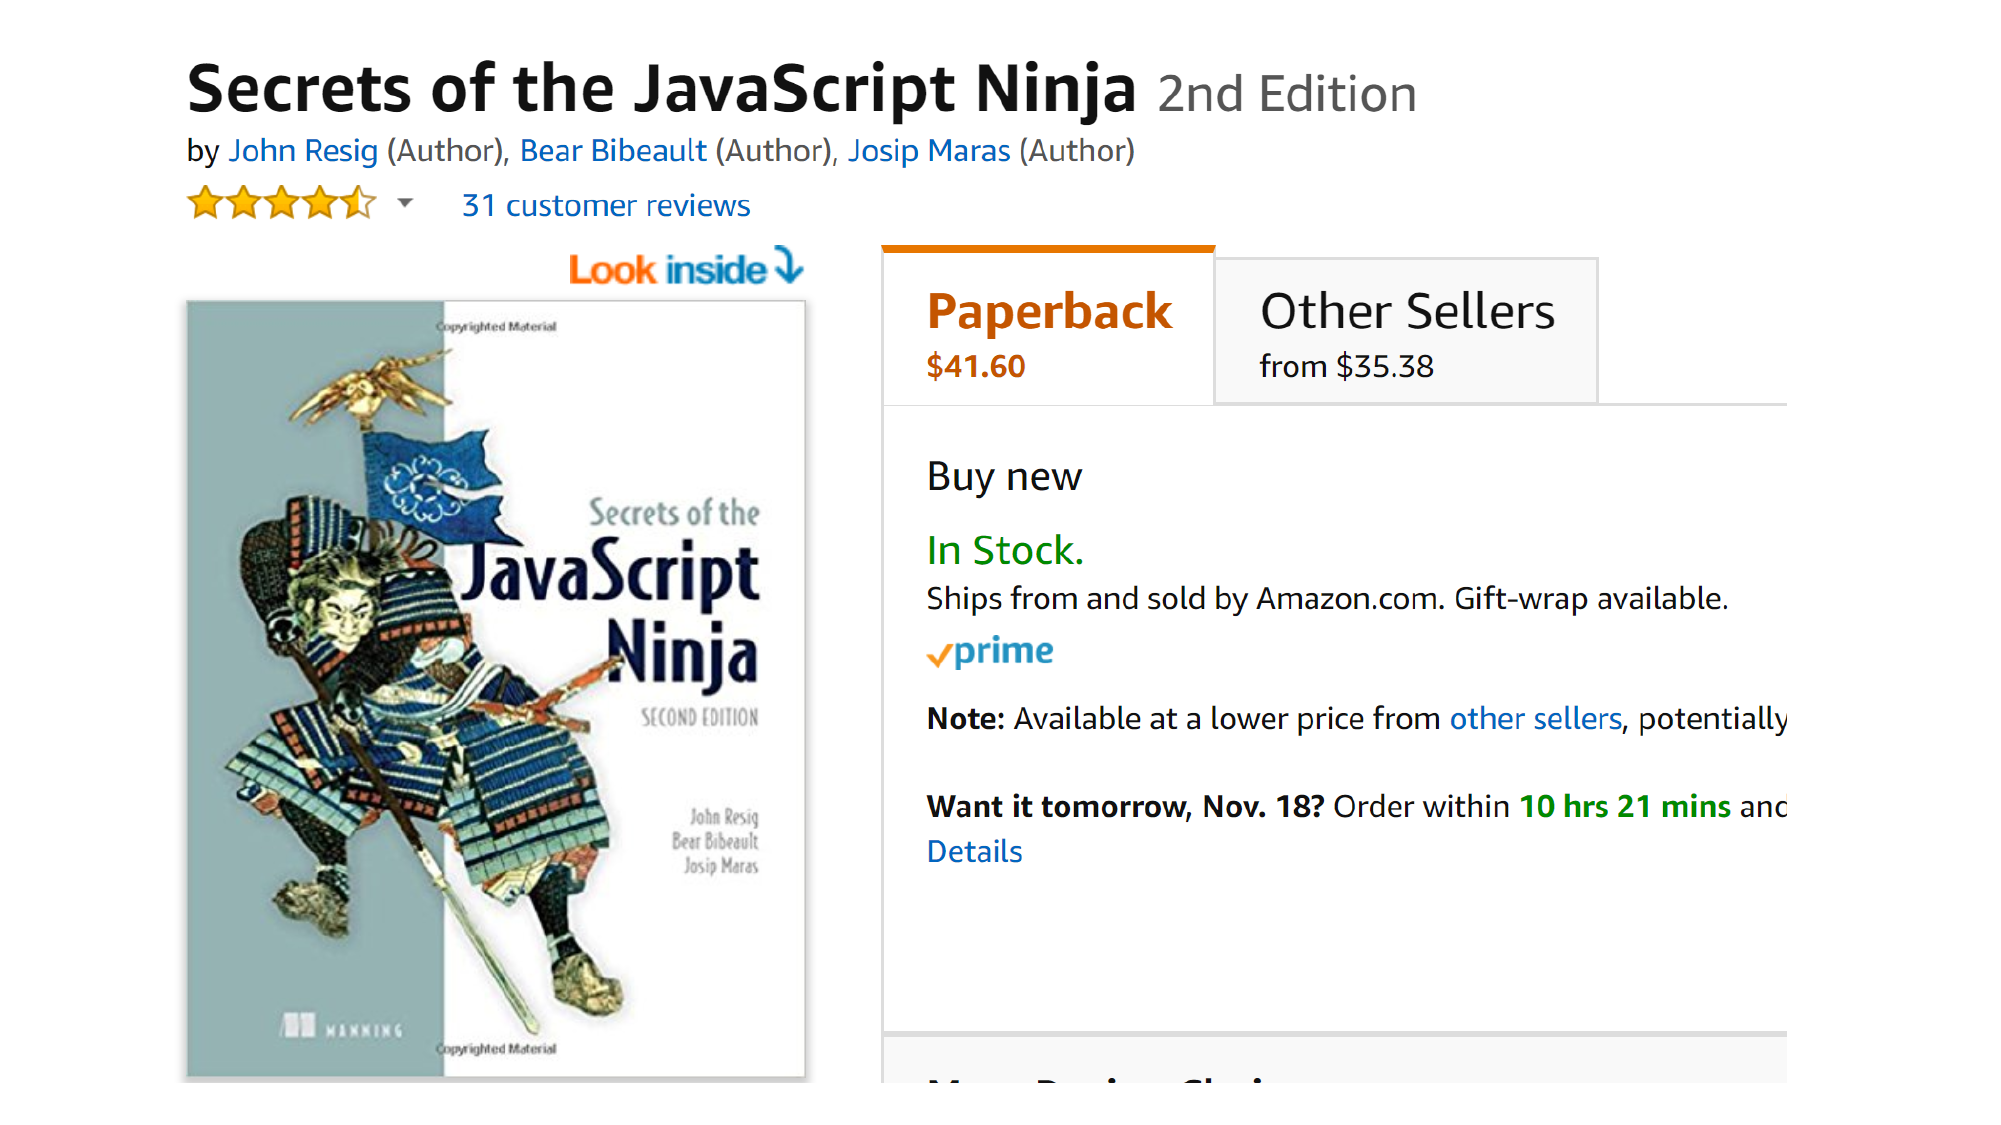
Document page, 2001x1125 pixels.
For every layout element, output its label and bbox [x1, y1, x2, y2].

picture [174, 54, 1787, 1083]
